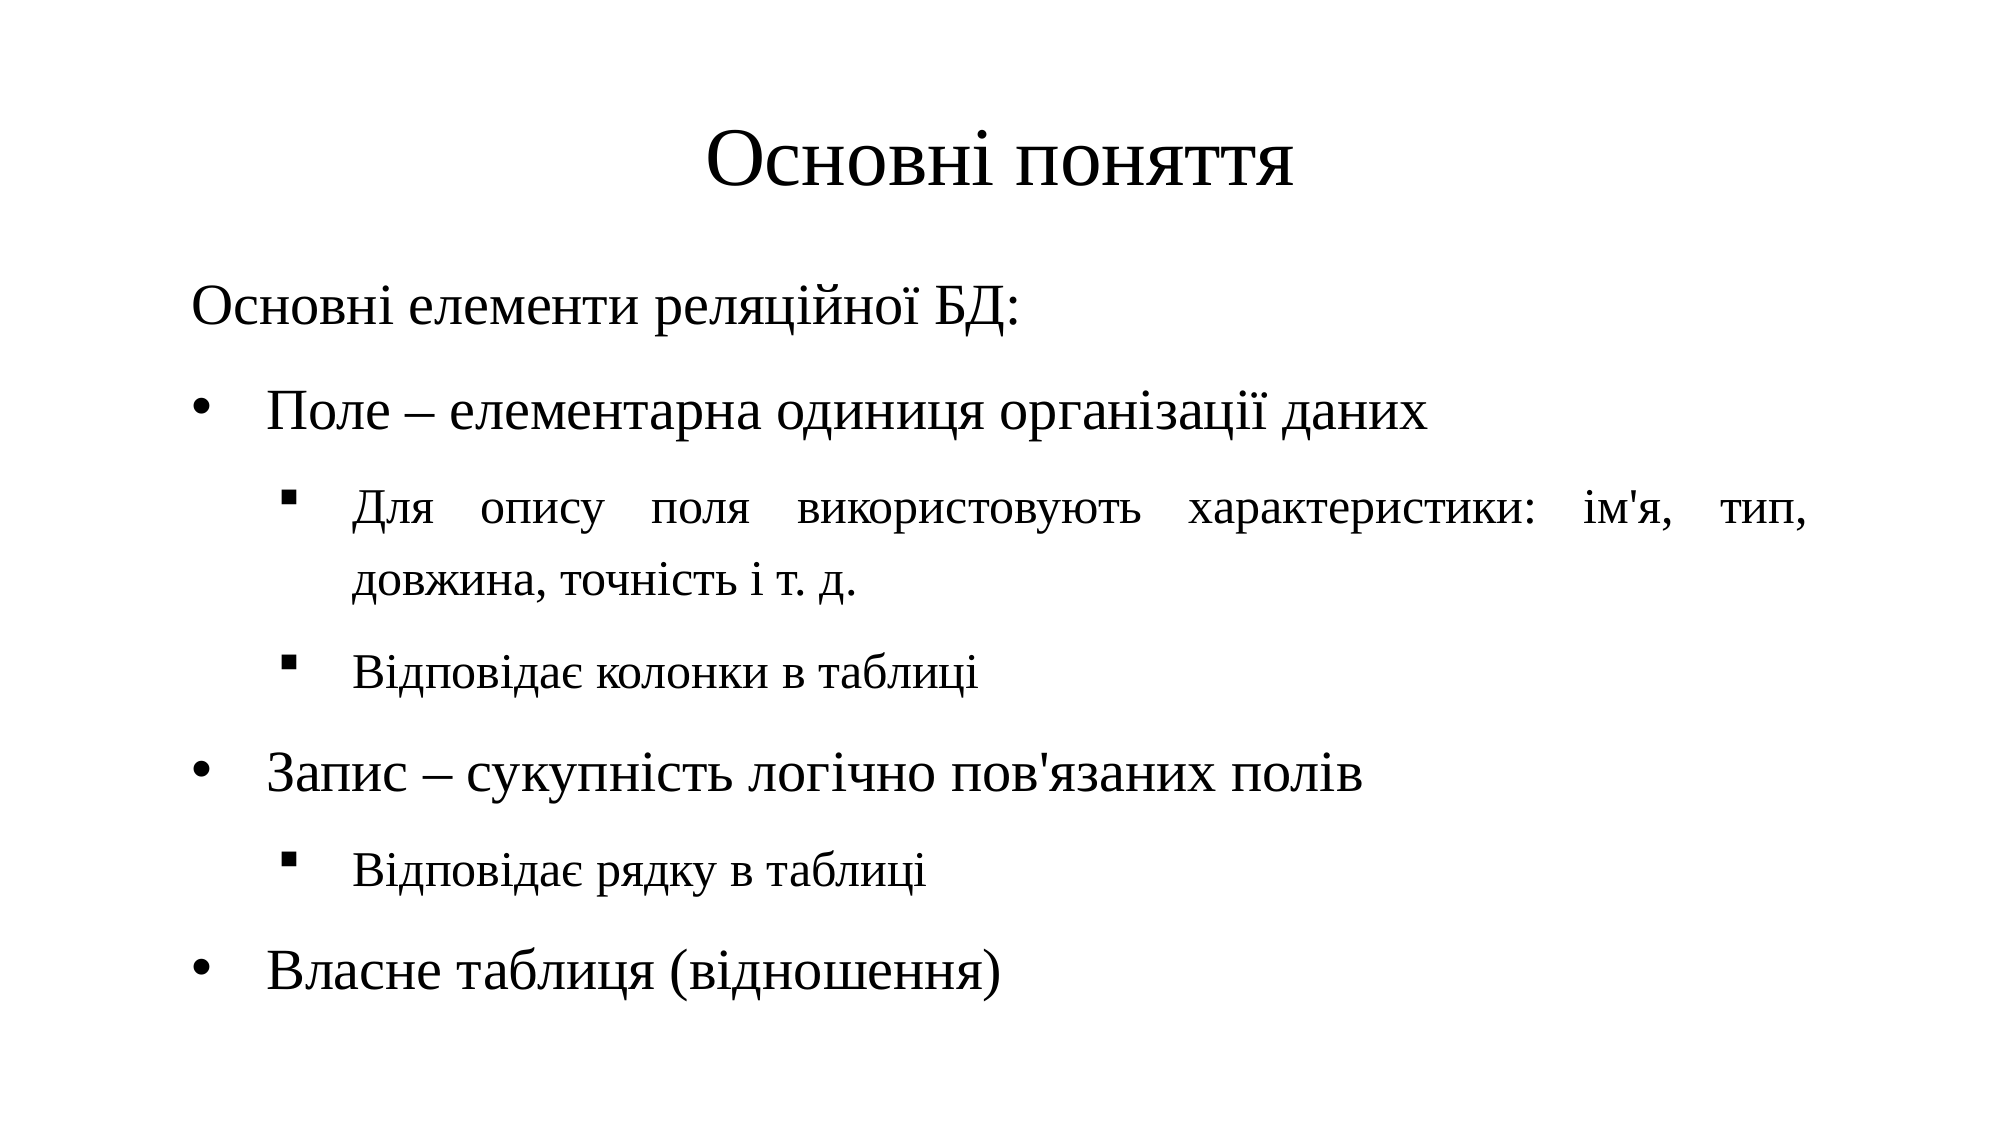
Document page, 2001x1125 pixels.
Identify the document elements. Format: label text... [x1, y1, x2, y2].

title Основні поняття [249, 107, 1750, 212]
subtitle Основні елементи реляційної БД: Поле – елементарна одиниця організації даних Для опису поля використовують характеристики: ім'я, тип, довжина, точність і т. д. Відповідає колонки в таблиці Запис – сукупність логічно пов'язаних полів Відповідає рядку в таблиці Власне таблиця (відношення) [176, 244, 1824, 1048]
